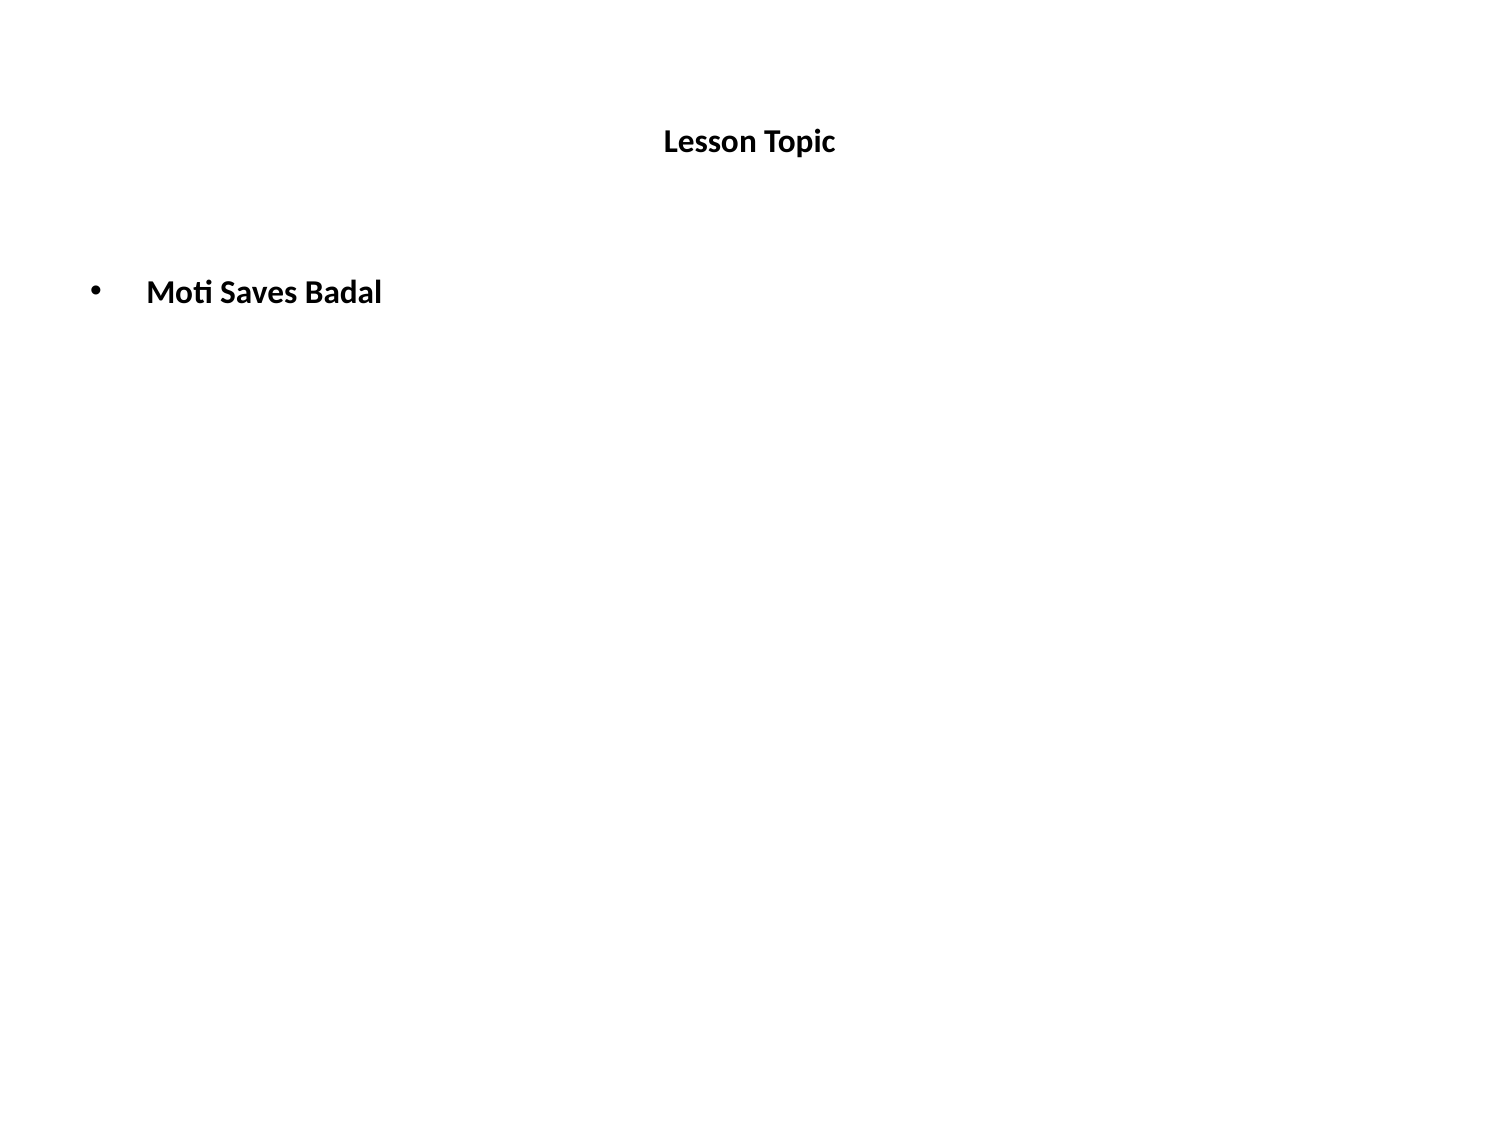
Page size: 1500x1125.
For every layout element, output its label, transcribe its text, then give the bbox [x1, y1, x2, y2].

title Lesson Topic [75, 45, 1425, 233]
list Moti Saves Badal [75, 262, 1425, 1005]
